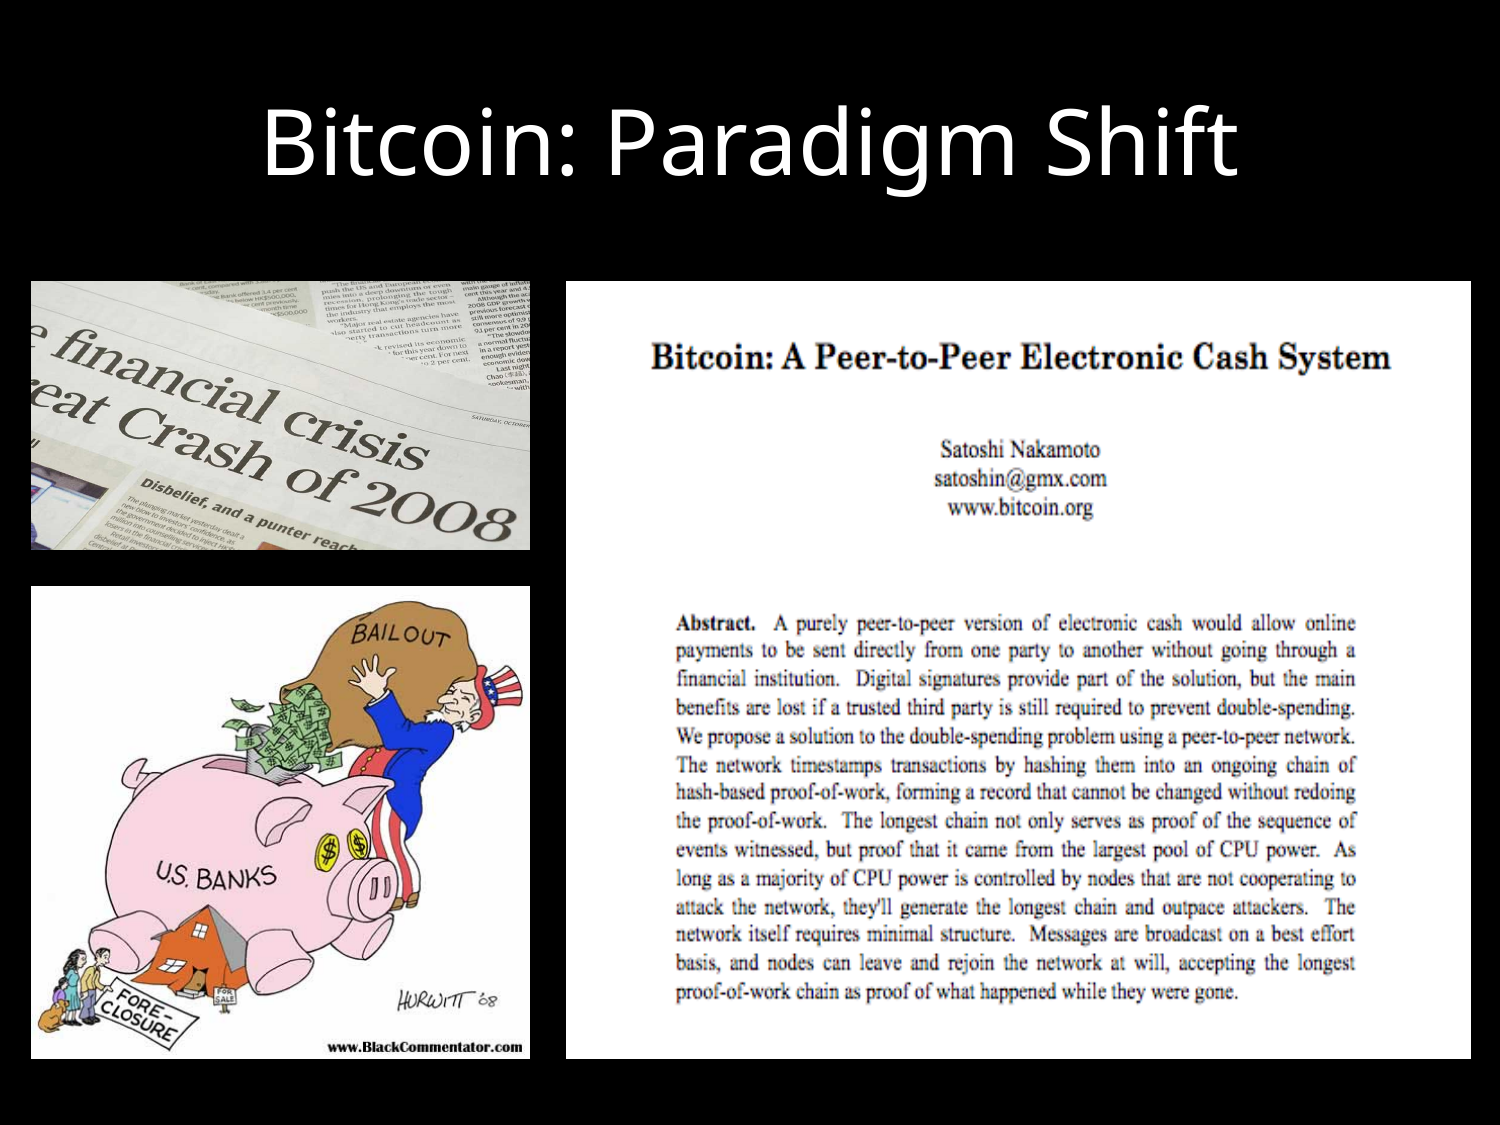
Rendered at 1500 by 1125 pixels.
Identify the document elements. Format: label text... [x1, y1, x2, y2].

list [563, 281, 1472, 1059]
picture [31, 281, 530, 550]
title Bitcoin: Paradigm Shift [75, 45, 1425, 233]
picture [31, 585, 530, 1059]
